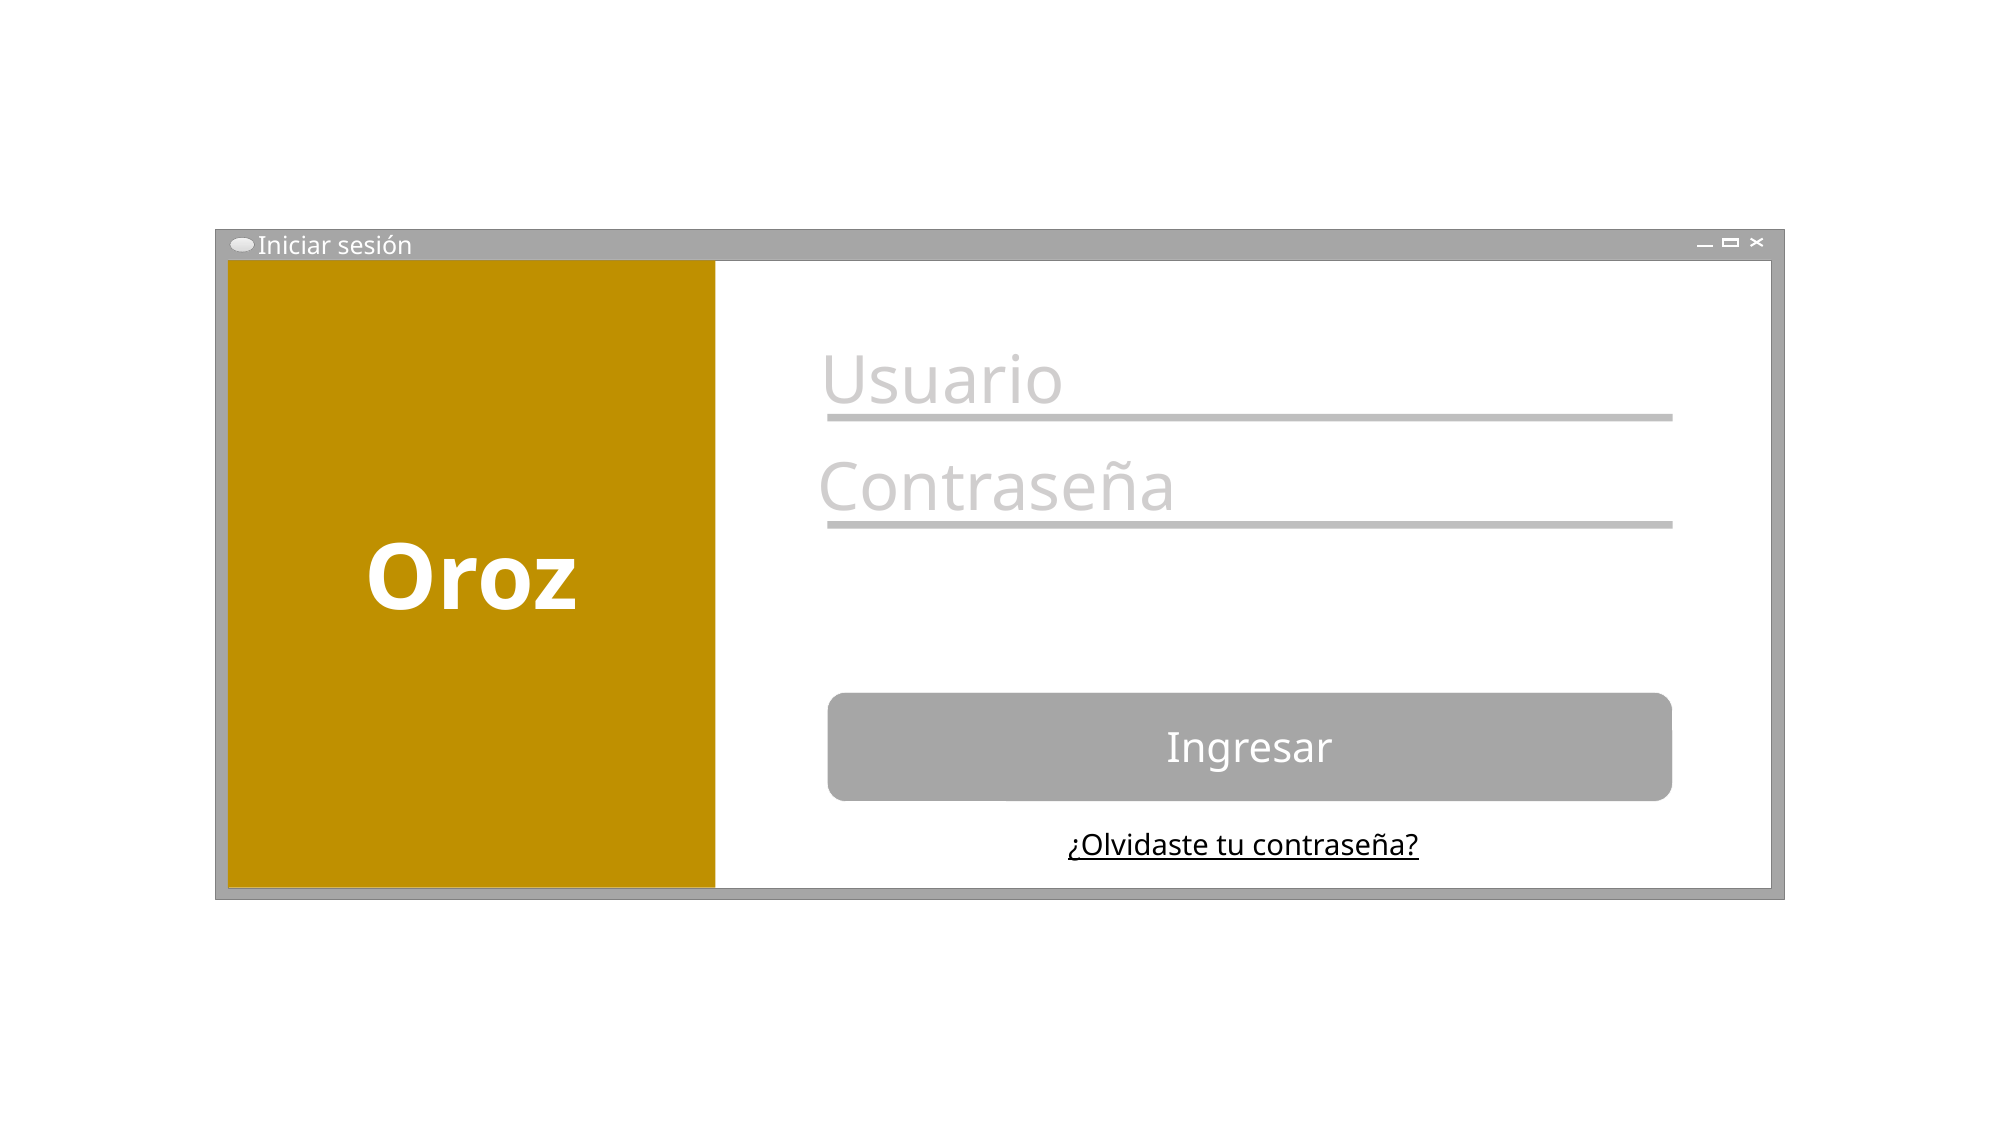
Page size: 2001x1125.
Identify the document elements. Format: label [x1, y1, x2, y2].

text_box [215, 225, 1785, 899]
